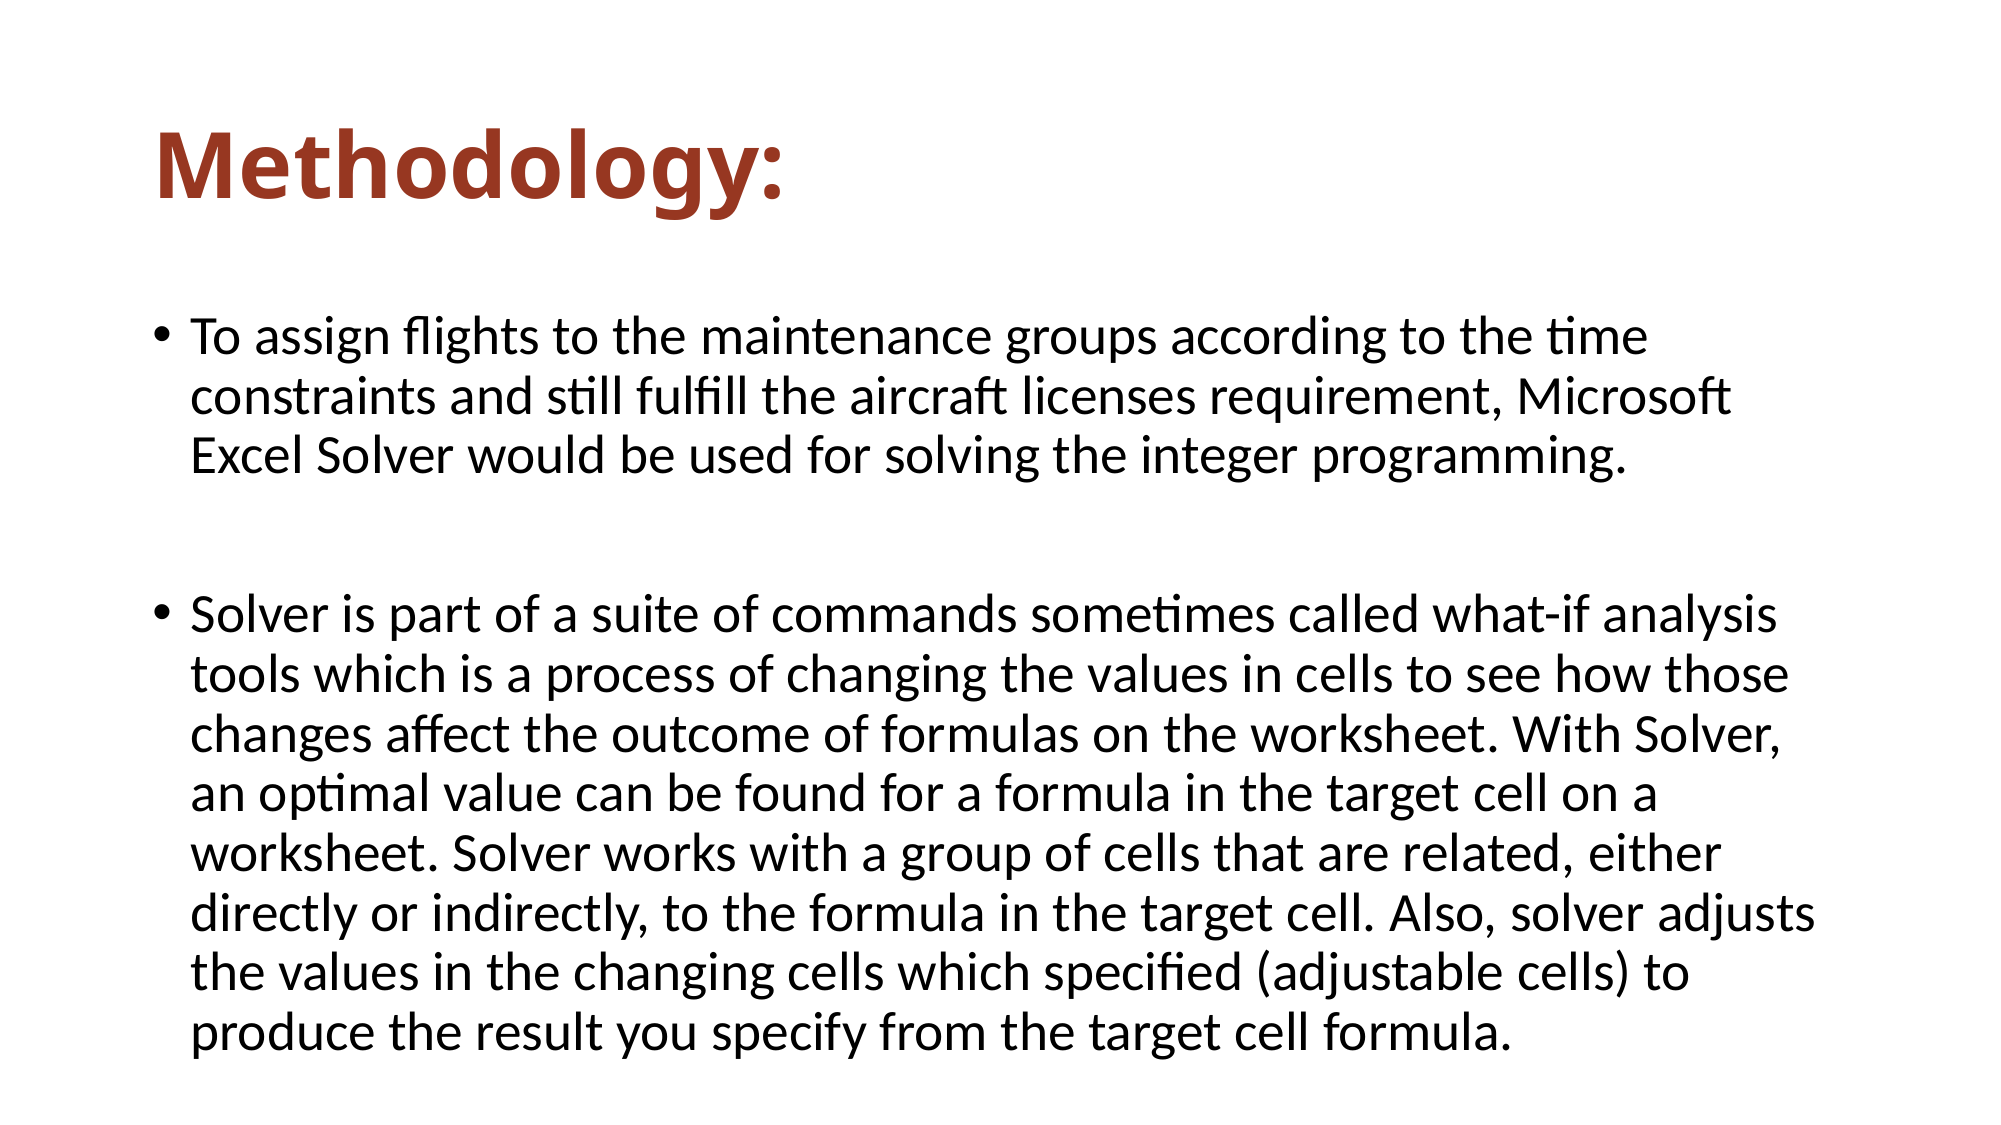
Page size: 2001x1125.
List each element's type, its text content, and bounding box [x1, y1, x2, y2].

list To assign flights to the maintenance groups according to the time constraints and still fulfill the aircraft licenses requirement, Microsoft Excel Solver would be used for solving the integer programming. Solver is part of a suite of commands sometimes called what-if analysis tools which is a process of changing the values in cells to see how those changes affect the outcome of formulas on the worksheet. With Solver, an optimal value can be found for a formula in the target cell on a worksheet. Solver works with a group of cells that are related, either directly or indirectly, to the formula in the target cell. Also, solver adjusts the values in the changing cells which specified (adjustable cells) to produce the result you specify from the target cell formula. [137, 299, 1863, 1081]
title Methodology: [137, 59, 1863, 278]
